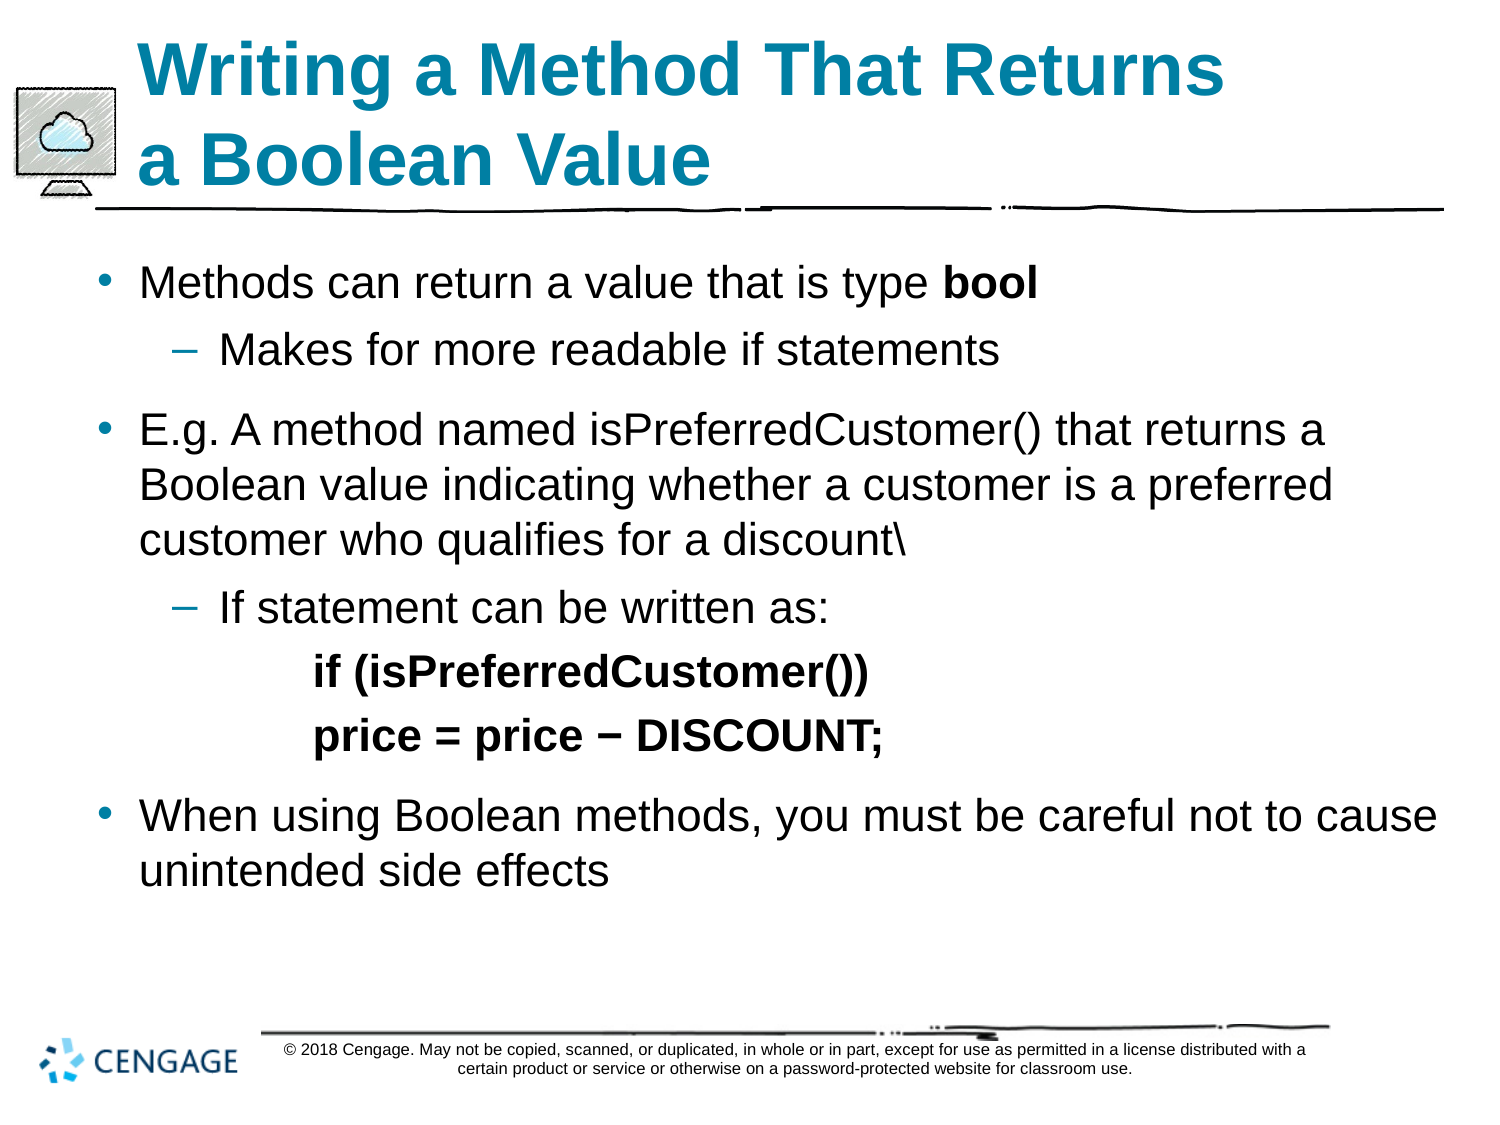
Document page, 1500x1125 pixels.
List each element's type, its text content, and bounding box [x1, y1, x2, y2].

picture [13, 86, 117, 201]
title Writing a Method That Returns a Boolean Value [137, 18, 1288, 200]
list © 2018 Cengage. May not be copied, scanned, or duplicated, in whole or in part, except for use as permitted in a license distributed with a certain product or service or otherwise on a password-protected website for classroom use. [261, 1040, 1331, 1089]
list Methods can return a value that is type bool Makes for more readable if statements E.g. A method named isPreferredCustomer() that returns a Boolean value indicating whether a customer is a preferred customer who qualifies for a discount\ If statement can be written as: if (isPreferredCustomer()) price = price − DISCOUNT; When using Boolean methods, you must be careful not to cause unintended side effects [97, 252, 1463, 906]
picture [261, 1024, 1331, 1040]
picture [19, 1024, 250, 1096]
picture [95, 205, 1444, 213]
